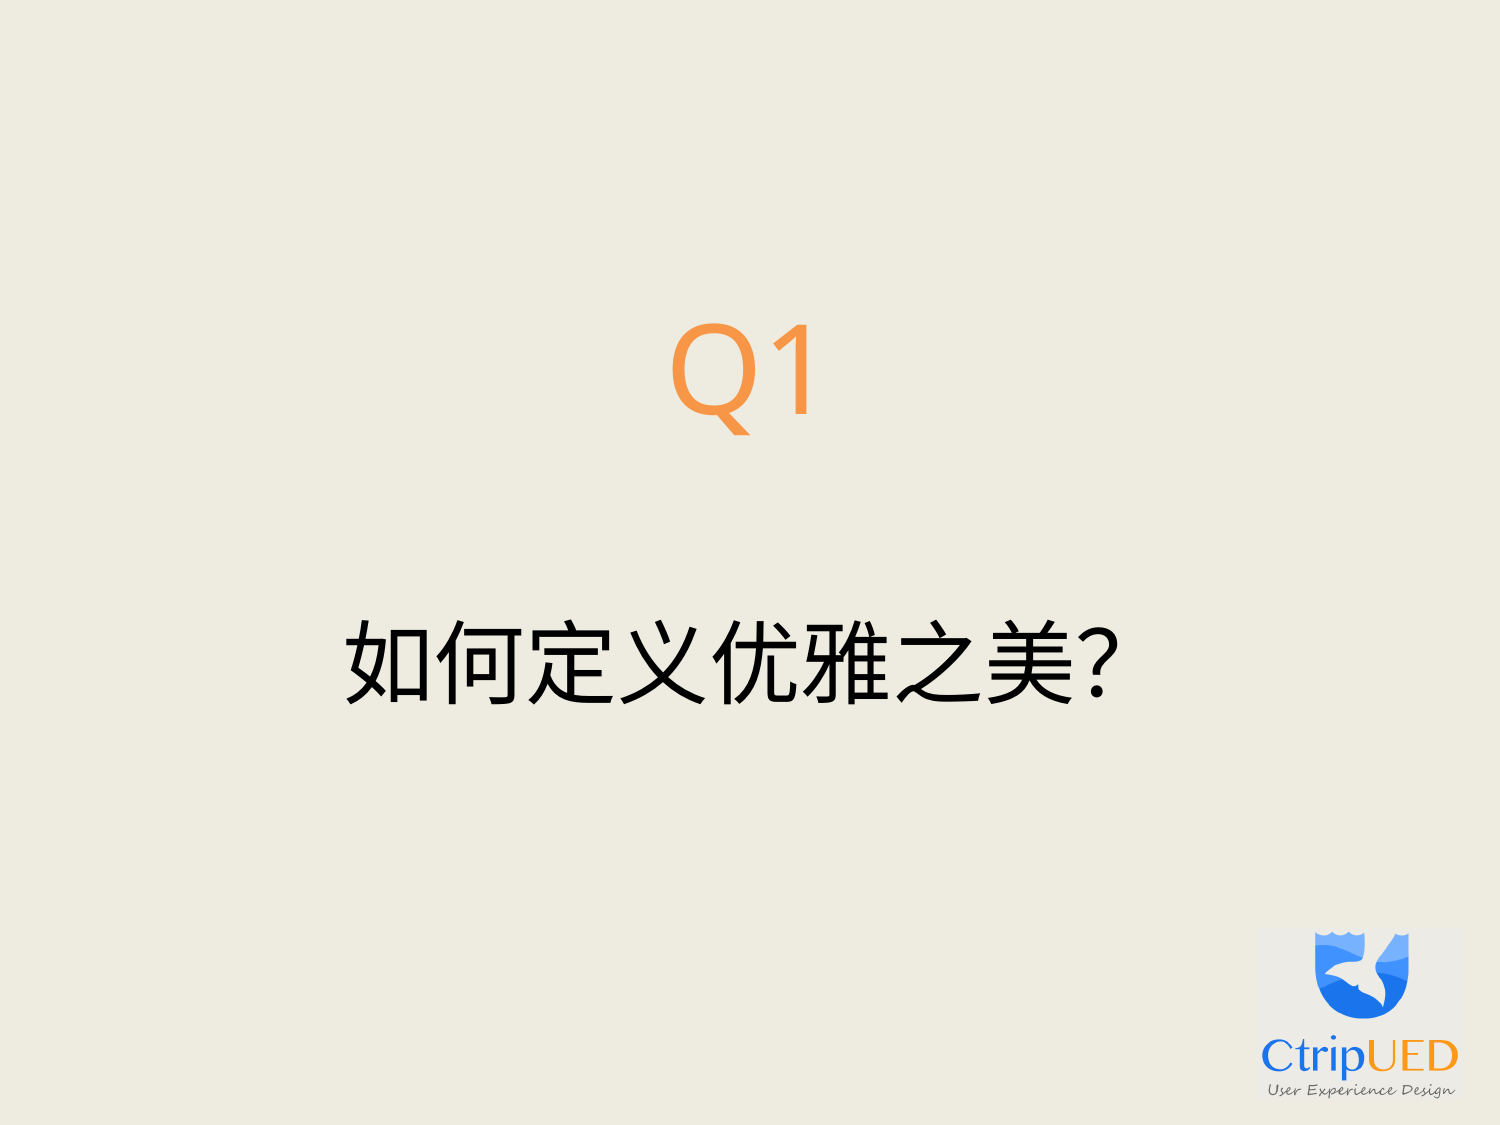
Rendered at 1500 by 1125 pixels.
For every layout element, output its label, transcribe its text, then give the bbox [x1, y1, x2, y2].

subtitle 如何定义优雅之美？ [230, 597, 1281, 886]
picture [1257, 928, 1462, 1100]
title Q1 [112, 243, 1388, 485]
